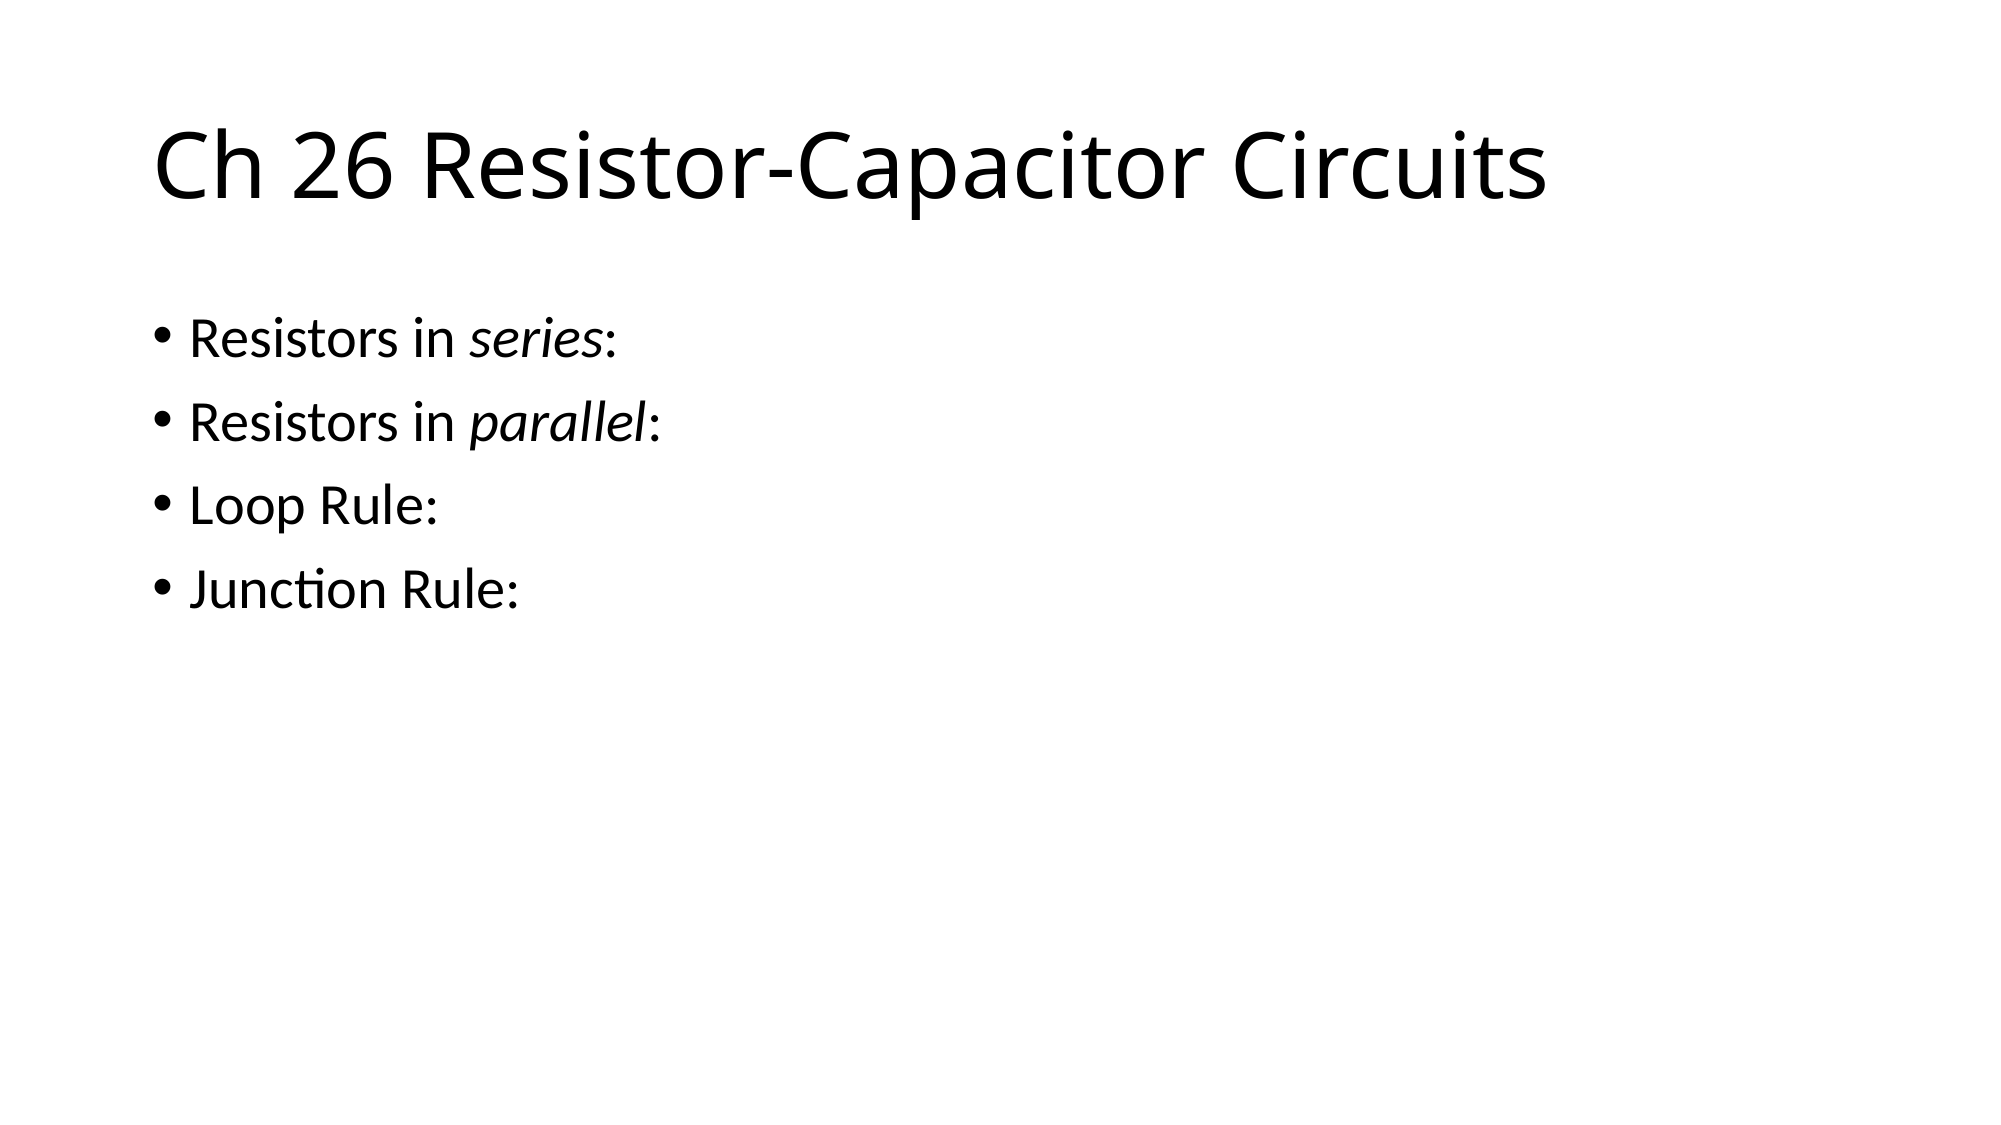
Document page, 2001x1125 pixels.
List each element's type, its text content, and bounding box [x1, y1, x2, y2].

title Ch 26 Resistor-Capacitor Circuits [137, 59, 1863, 278]
